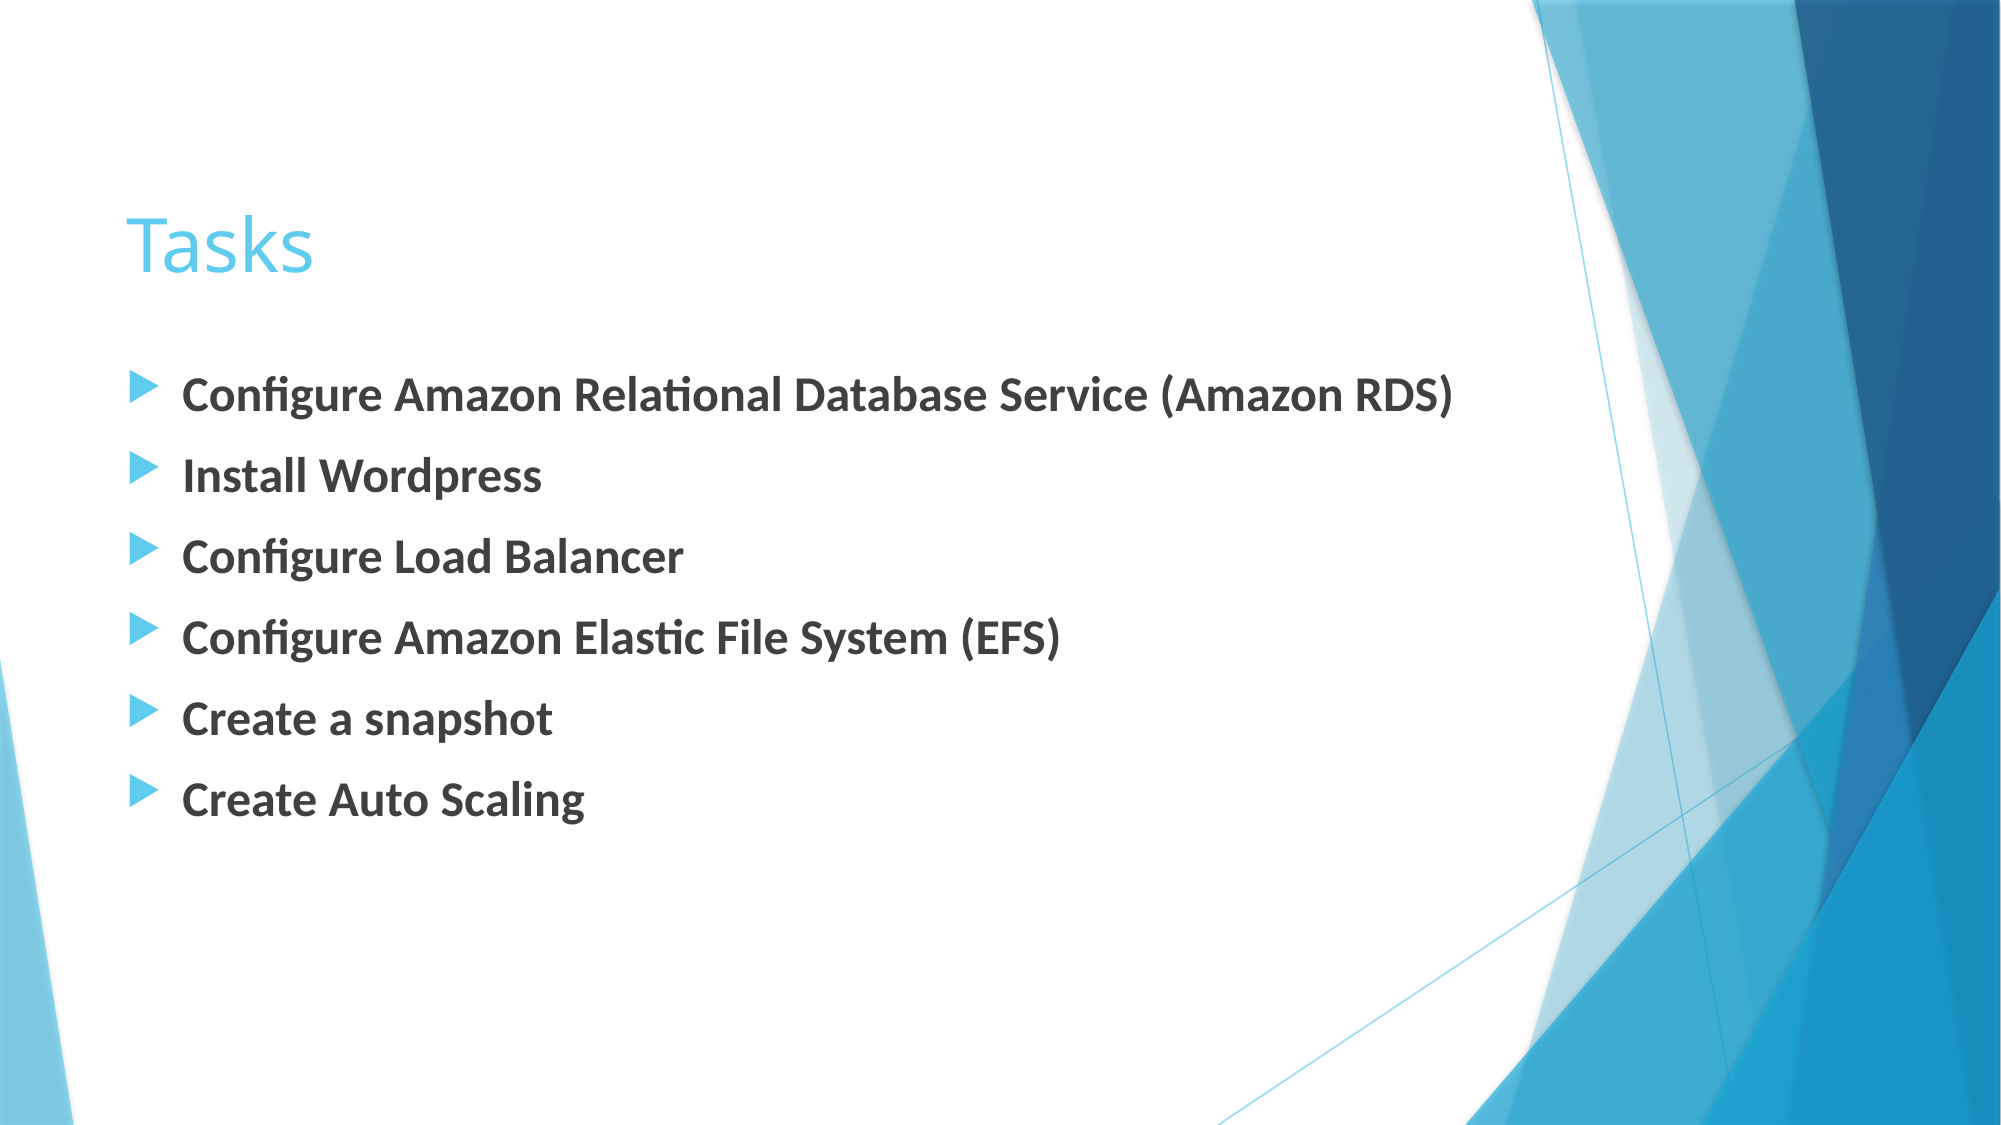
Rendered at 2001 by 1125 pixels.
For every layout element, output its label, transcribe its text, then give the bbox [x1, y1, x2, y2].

list Configure Amazon Relational Database Service (Amazon RDS) Install Wordpress Configure Load Balancer Configure Amazon Elastic File System (EFS) Create a snapshot Create Auto Scaling [111, 354, 1522, 992]
title Tasks [111, 99, 1522, 317]
